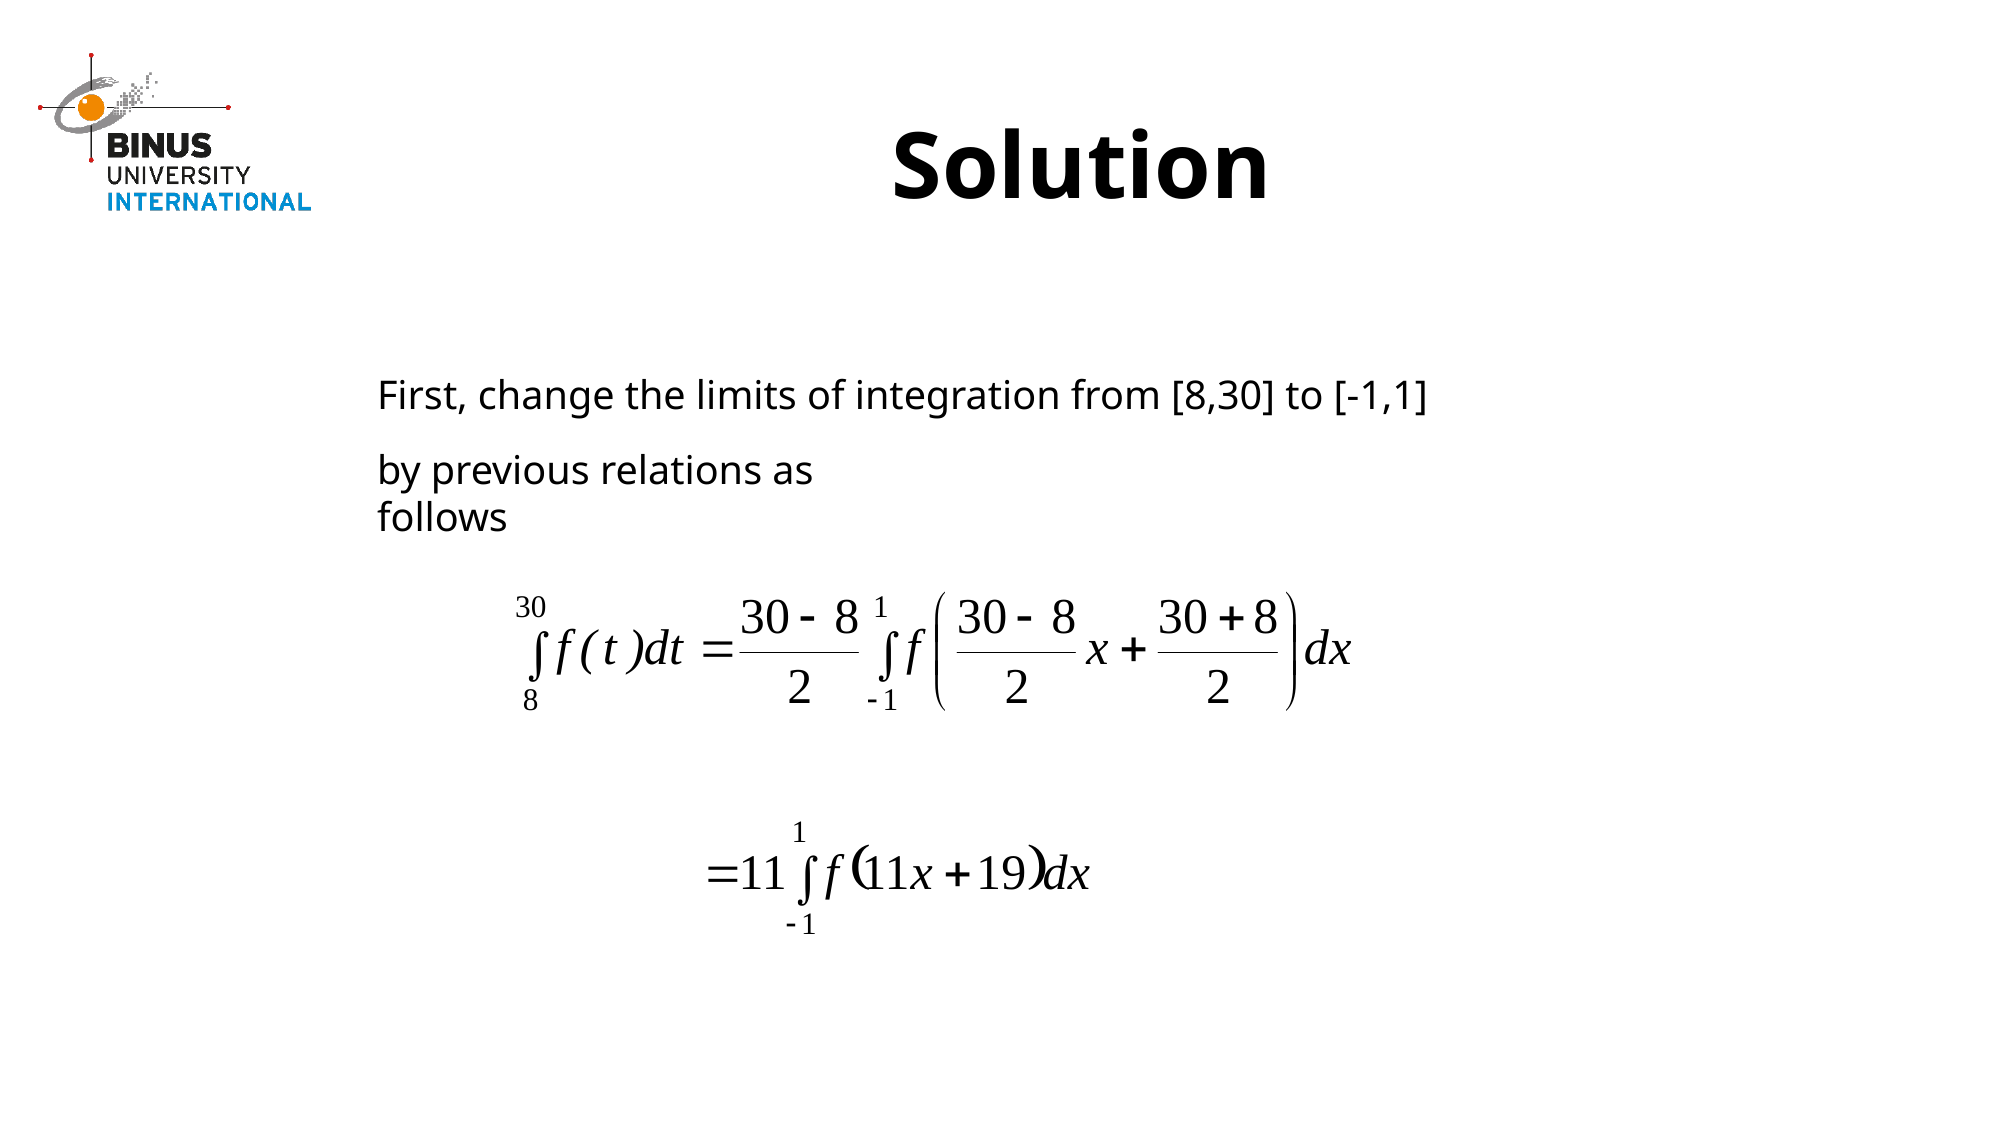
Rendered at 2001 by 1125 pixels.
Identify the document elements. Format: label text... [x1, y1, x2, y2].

text_box First, change the limits of integration from [8,30] to [-1,1] [362, 362, 1550, 425]
picture [0, 0, 348, 269]
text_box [699, 812, 1094, 940]
text_box by previous relations as follows [362, 437, 950, 548]
title Solution [301, 59, 1863, 278]
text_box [512, 587, 1355, 718]
